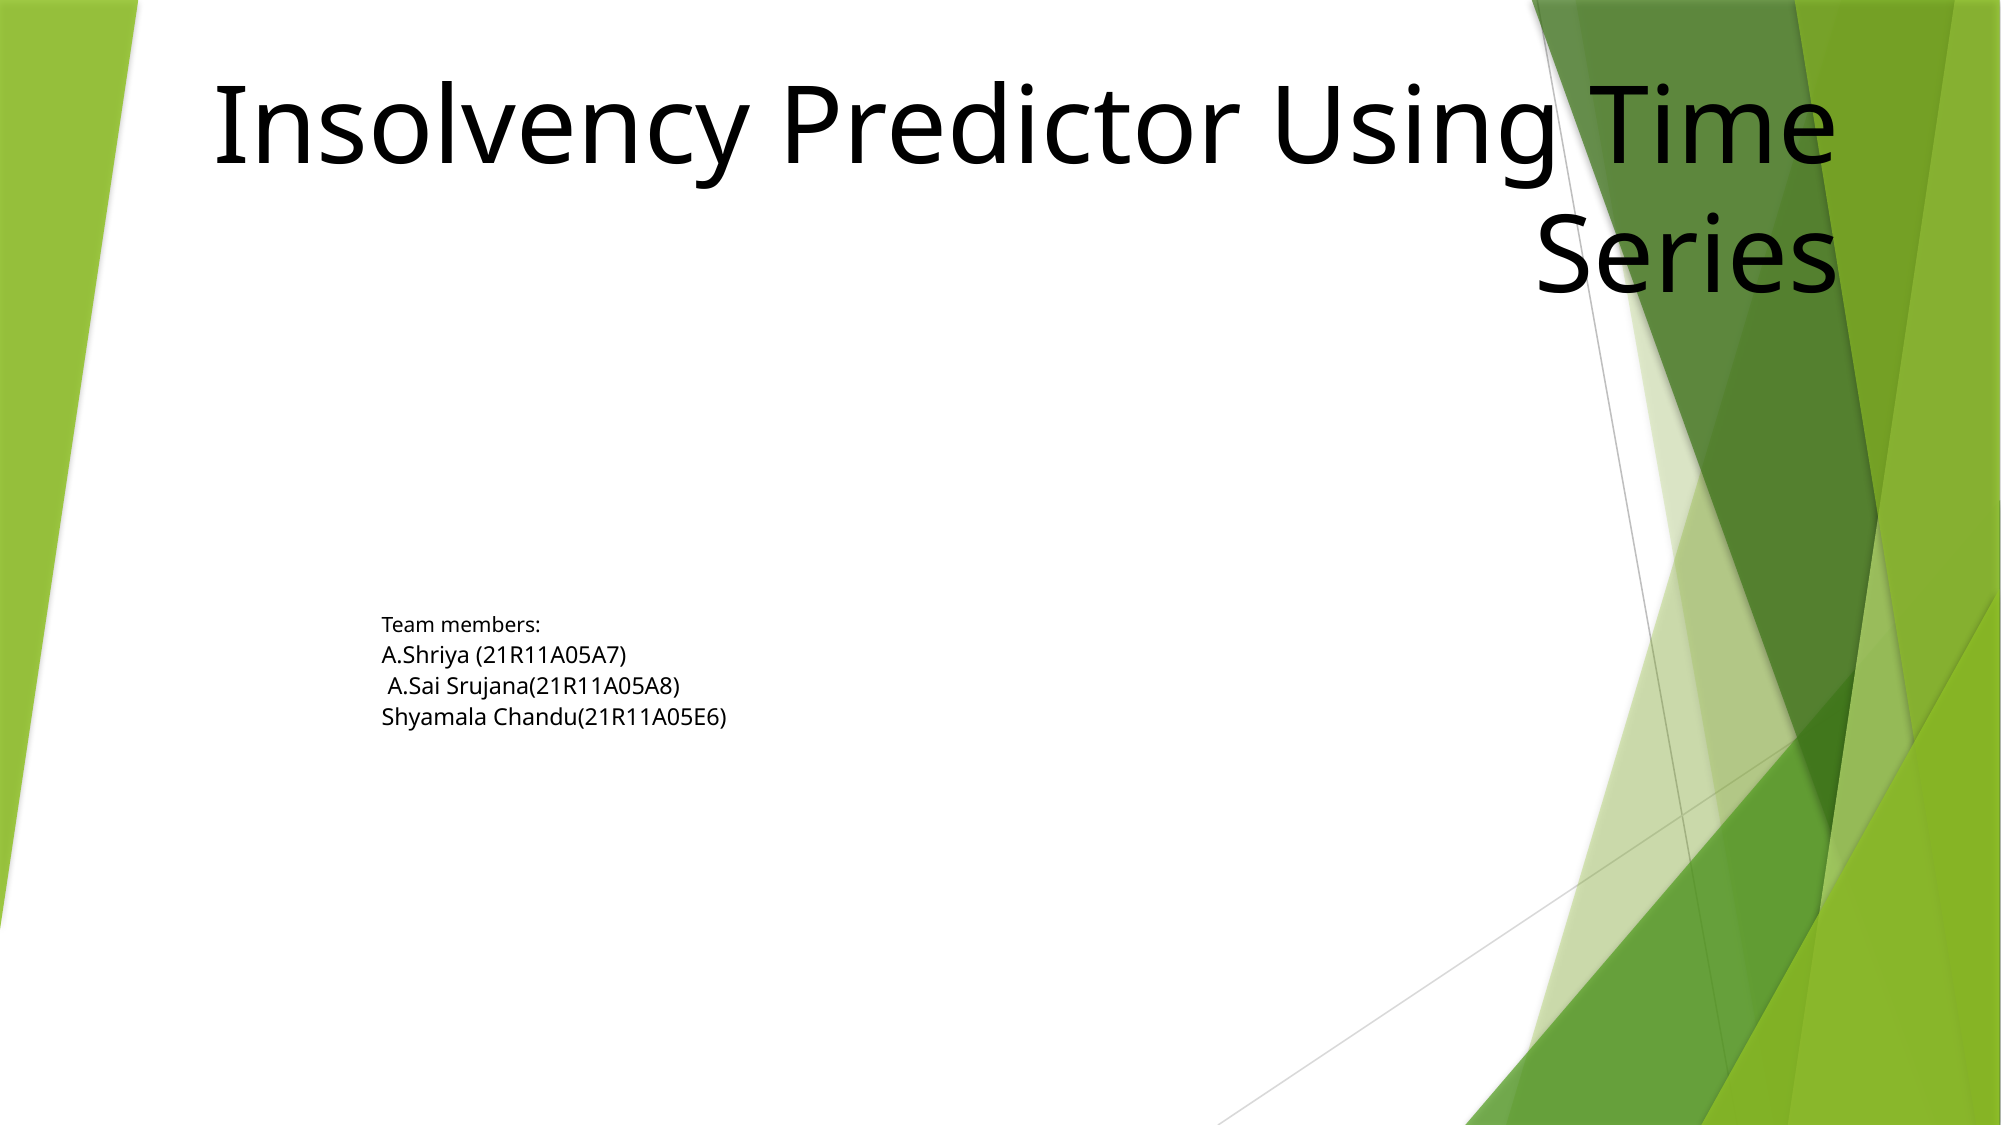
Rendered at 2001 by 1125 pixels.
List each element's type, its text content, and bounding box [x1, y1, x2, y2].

title Insolvency Predictor Using Time Series [28, 46, 1855, 322]
subtitle Team members: A.Shriya (21R11A05A7) A.Sai Srujana(21R11A05A8) Shyamala Chandu(21R11A05E6) [366, 576, 1814, 740]
